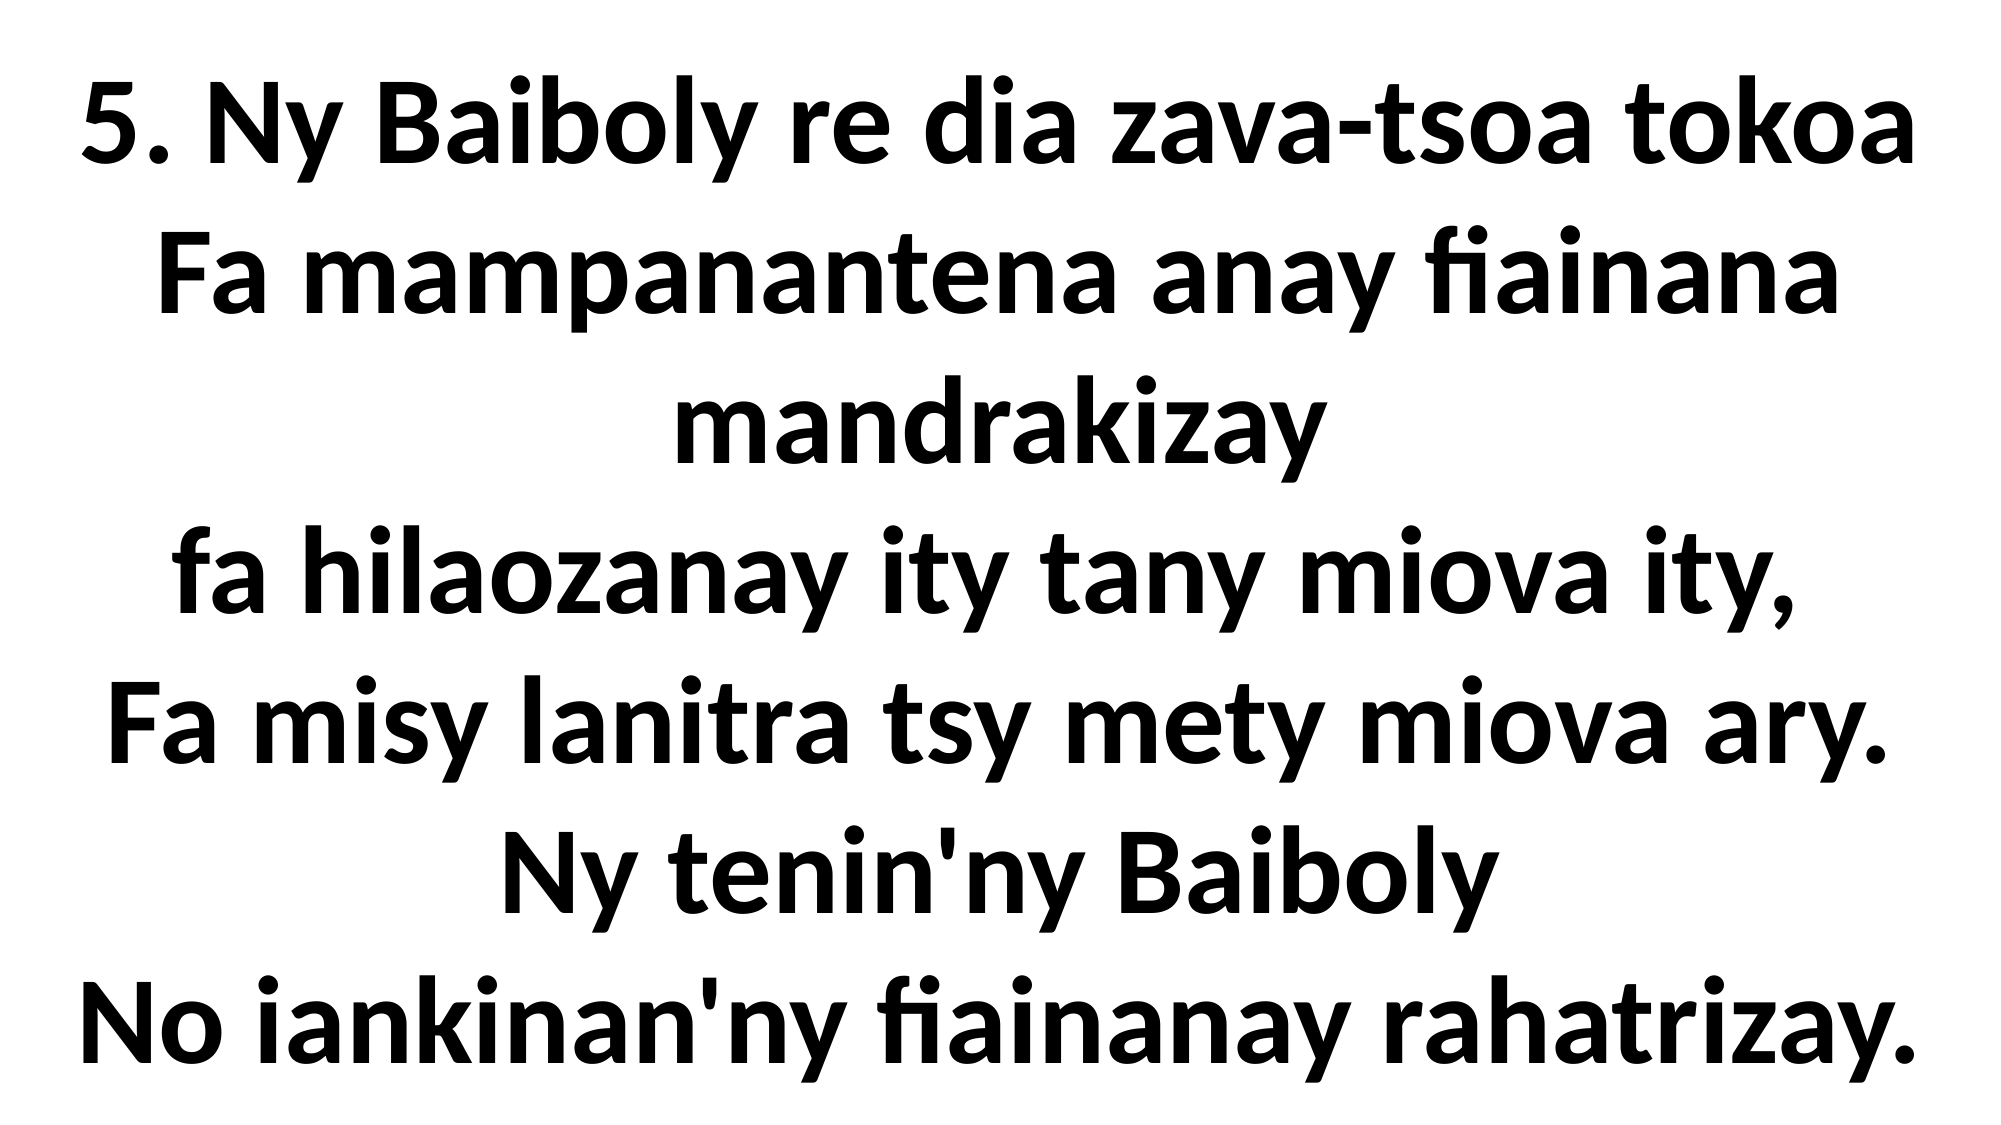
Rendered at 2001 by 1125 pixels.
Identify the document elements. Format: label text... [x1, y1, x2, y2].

text_box 5. Ny Baiboly re dia zava-tsoa tokoa Fa mampanantena anay fiainana mandrakizay fa hilaozanay ity tany miova ity, Fa misy lanitra tsy mety miova ary. Ny tenin'ny Baiboly No iankinan'ny fiainanay rahatrizay. [0, 31, 2000, 1097]
